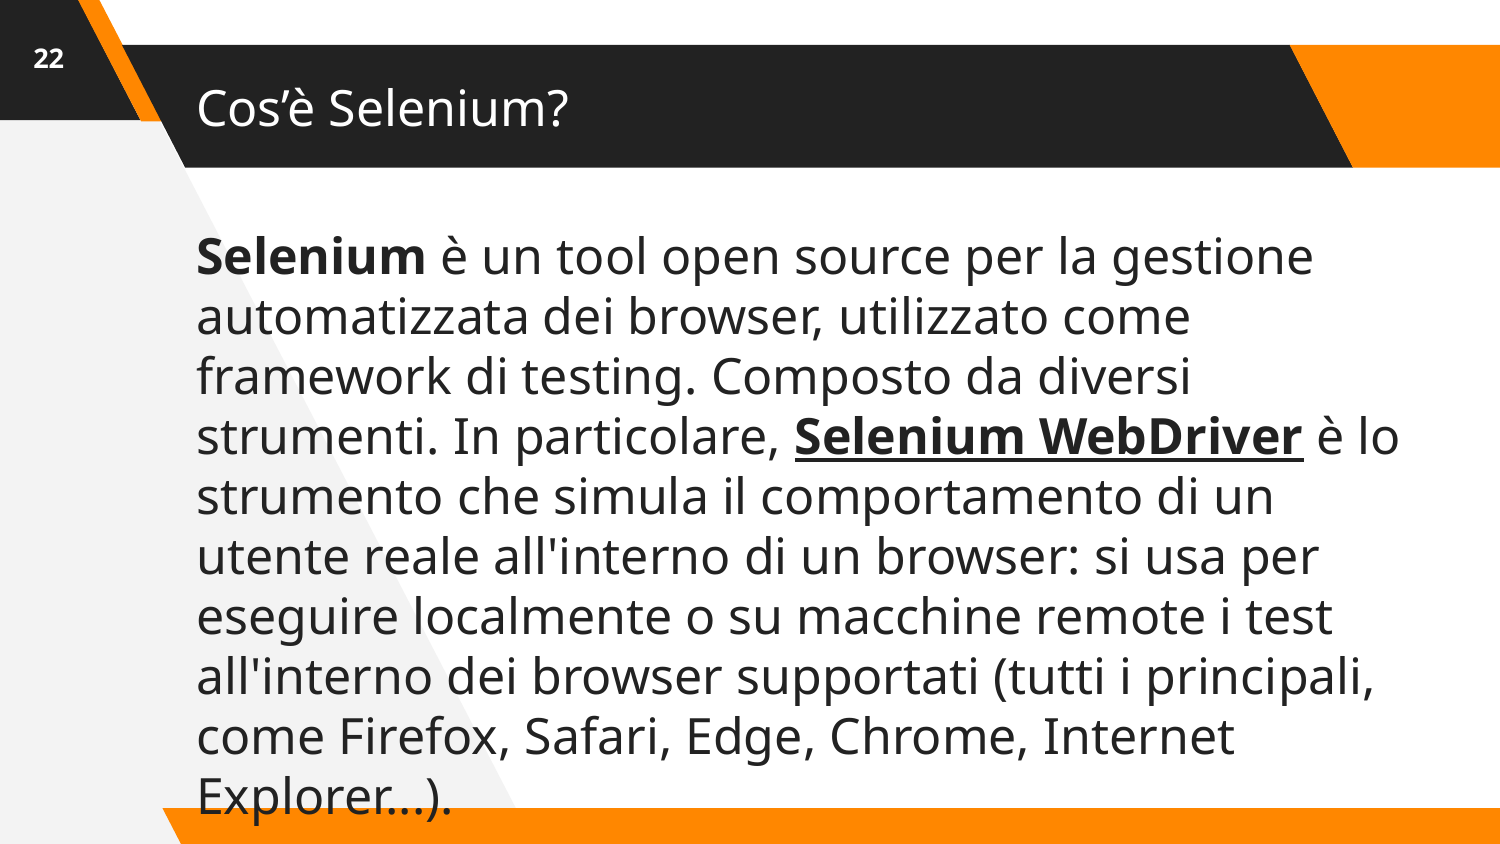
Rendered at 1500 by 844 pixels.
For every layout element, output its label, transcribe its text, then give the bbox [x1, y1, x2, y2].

list Selenium è un tool open source per la gestione automatizzata dei browser, utilizzato come framework di testing. Composto da diversi strumenti. In particolare, Selenium WebDriver è lo strumento che simula il comportamento di un utente reale all'interno di un browser: si usa per eseguire localmente o su macchine remote i test all'interno dei browser supportati (tutti i principali, come Firefox, Safari, Edge, Chrome, Internet Explorer...). [181, 209, 1425, 808]
slide_number ‹#› [0, 0, 98, 121]
title Cos’è Selenium? [181, 45, 1285, 169]
